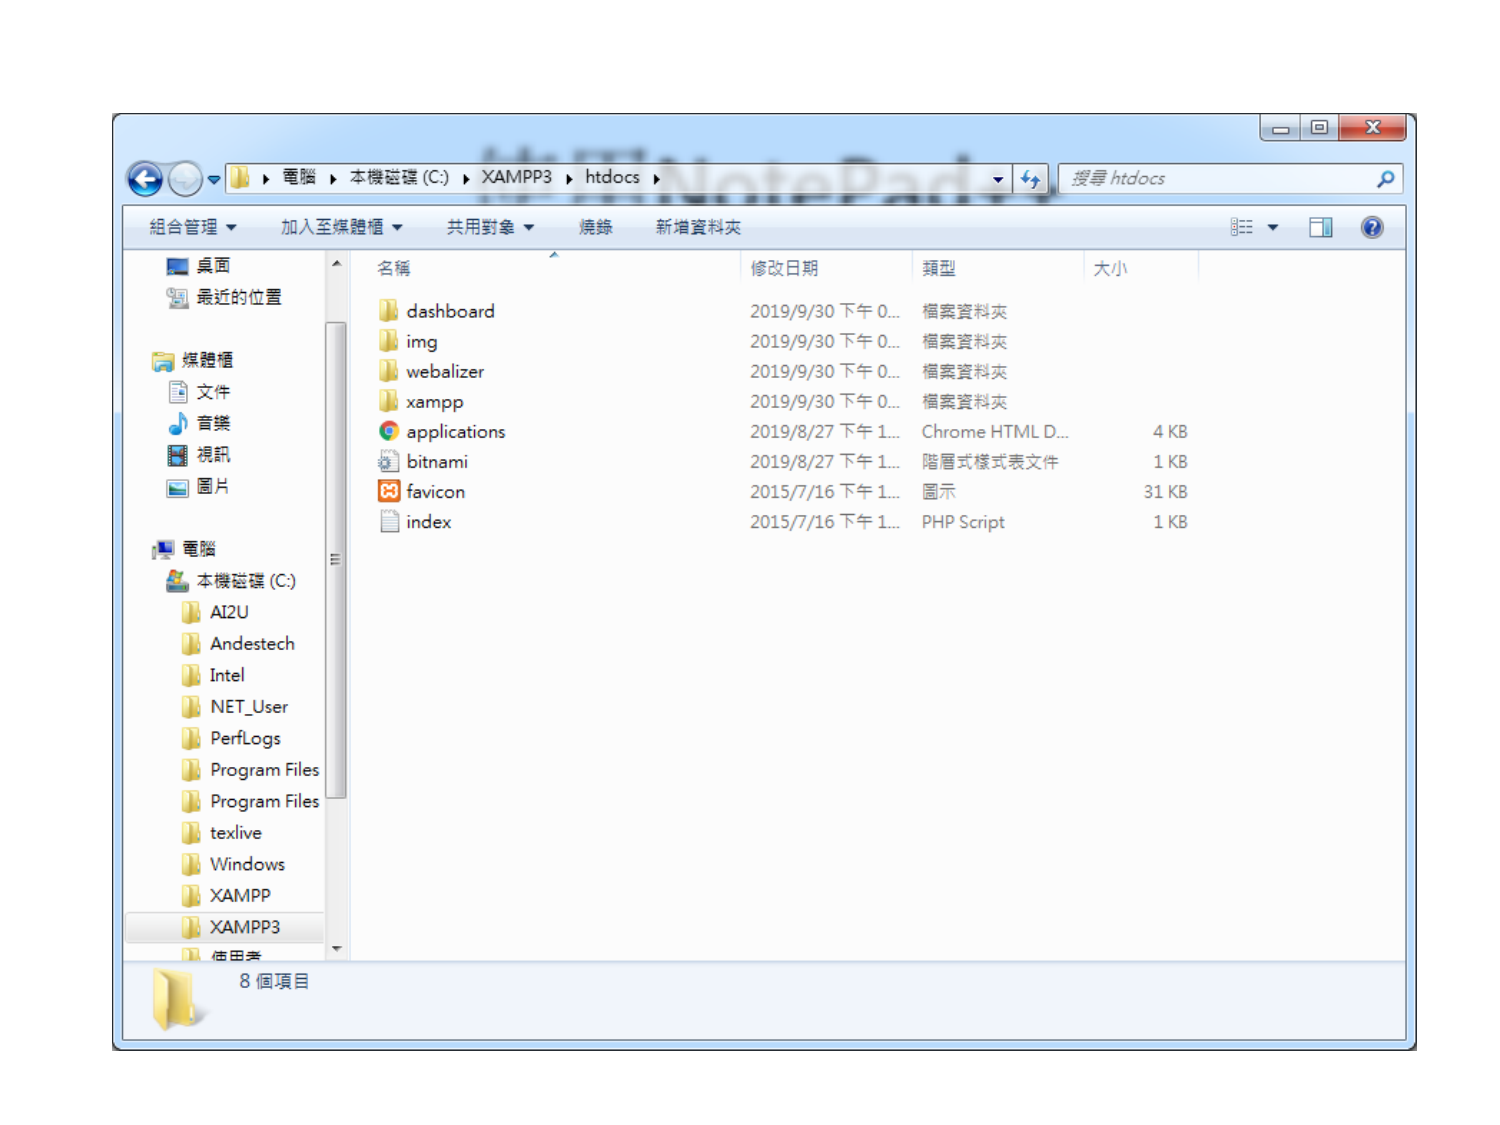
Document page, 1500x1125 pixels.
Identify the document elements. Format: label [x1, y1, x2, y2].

picture [111, 113, 1417, 1051]
